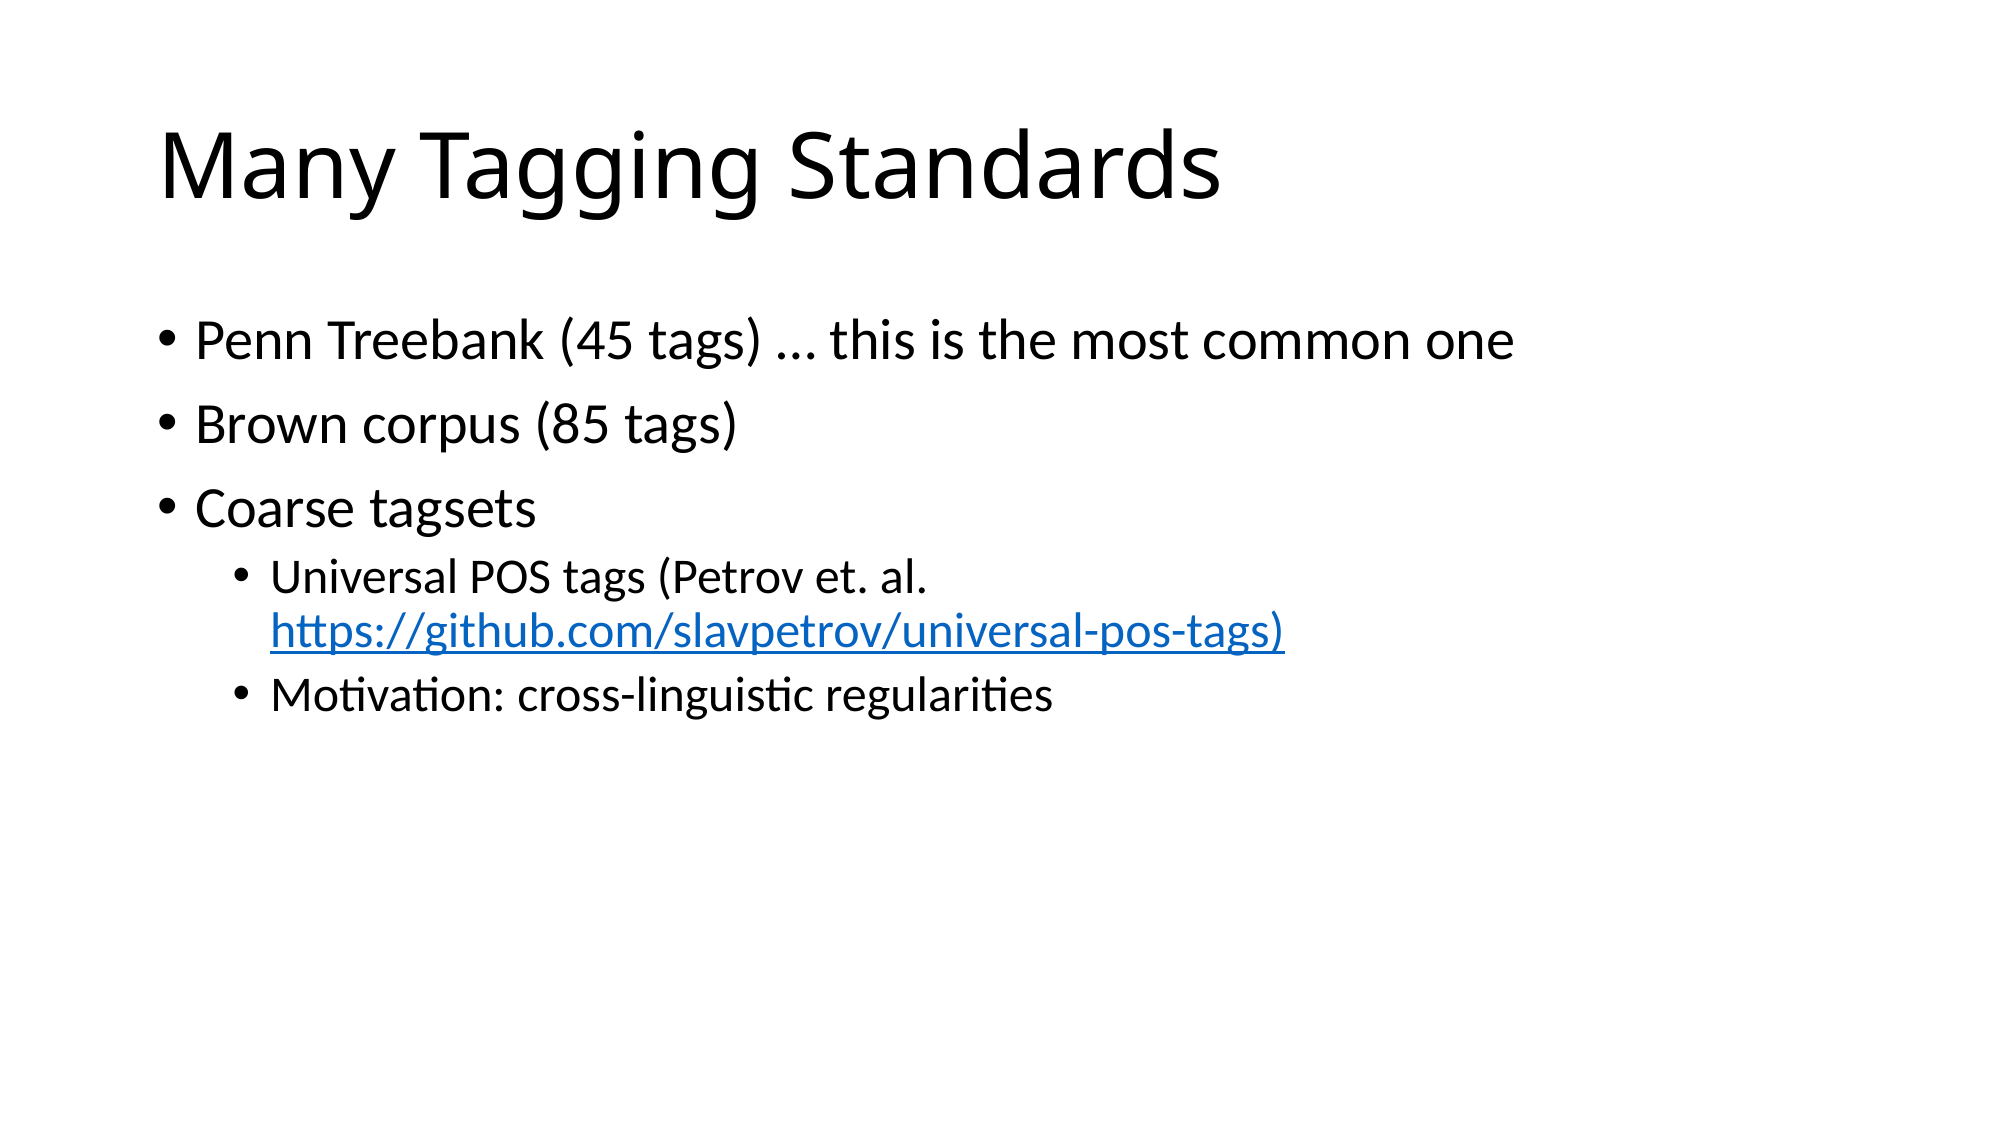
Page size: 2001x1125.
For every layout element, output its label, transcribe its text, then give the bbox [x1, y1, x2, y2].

title Many Tagging Standards [137, 59, 1863, 278]
list Penn Treebank (45 tags) … this is the most common one Brown corpus (85 tags) Coarse tagsets Universal POS tags (Petrov et. al. https://github.com/slavpetrov/universal-pos-tags) Motivation: cross-linguistic regularities [137, 299, 1863, 1014]
